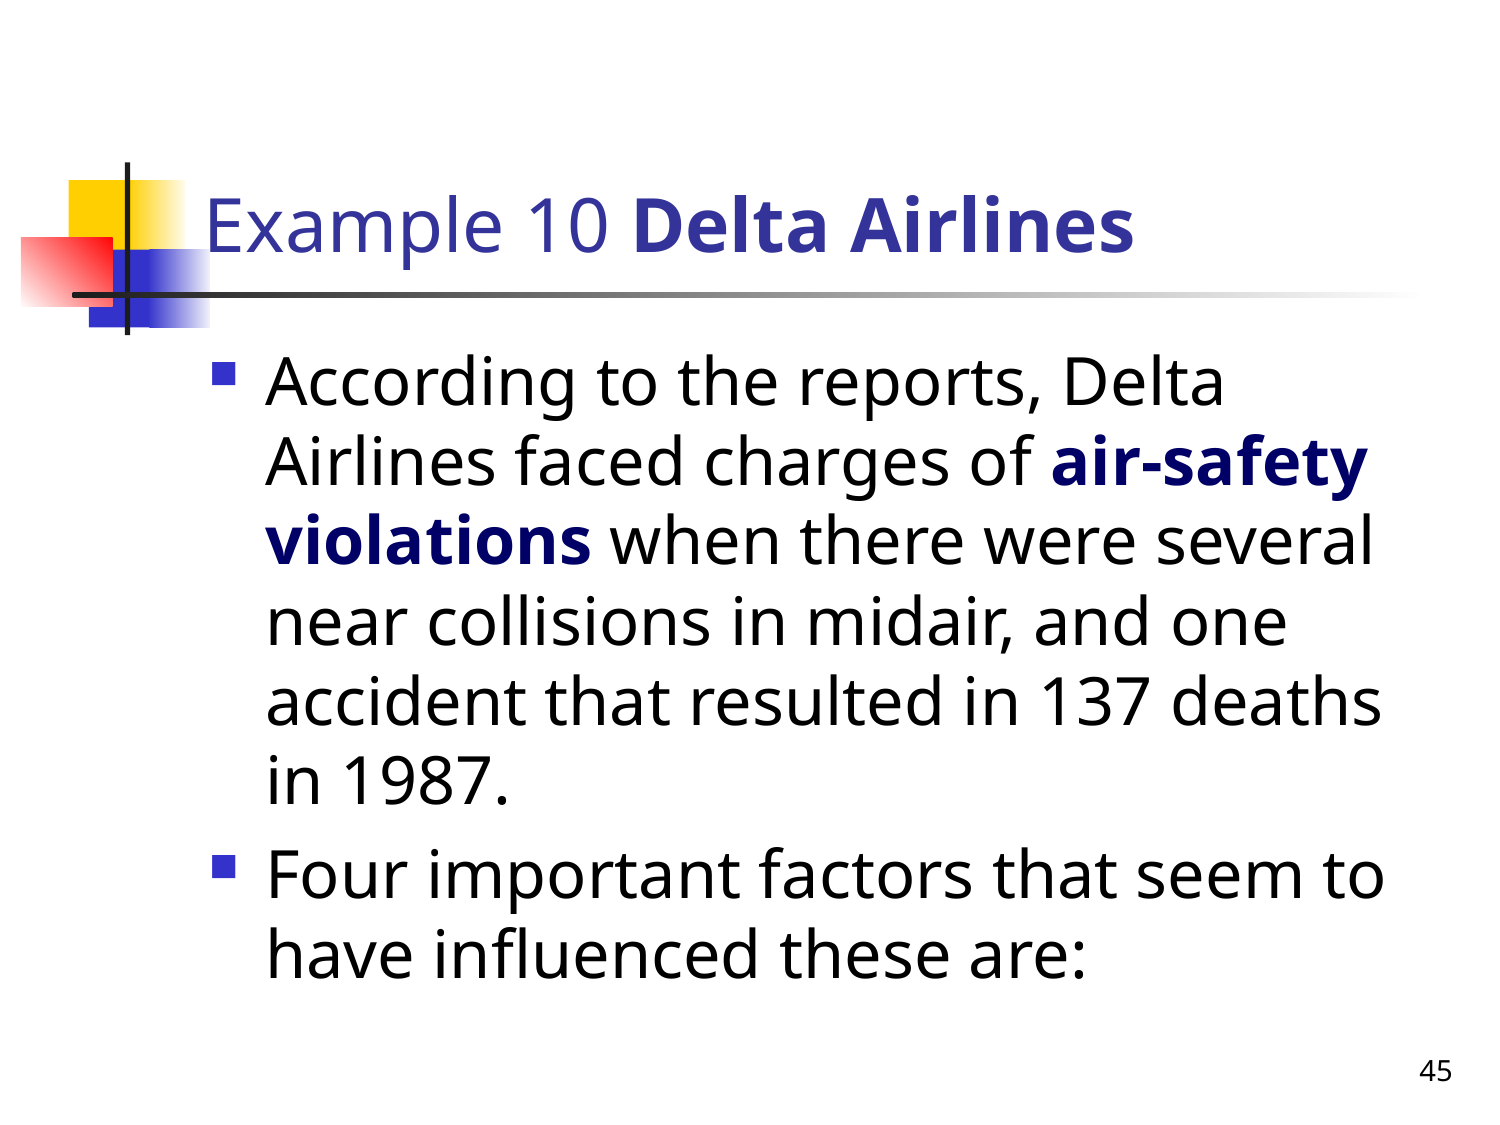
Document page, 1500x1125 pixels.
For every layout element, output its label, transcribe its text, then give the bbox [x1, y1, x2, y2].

slide_number 45 [1154, 1023, 1468, 1100]
list According to the reports, Delta Airlines faced charges of air-safety violations when there were several near collisions in midair, and one accident that resulted in 137 deaths in 1987. Four important factors that seem to have influenced these are: [193, 331, 1469, 1006]
title Example 10 Delta Airlines [188, 35, 1468, 275]
